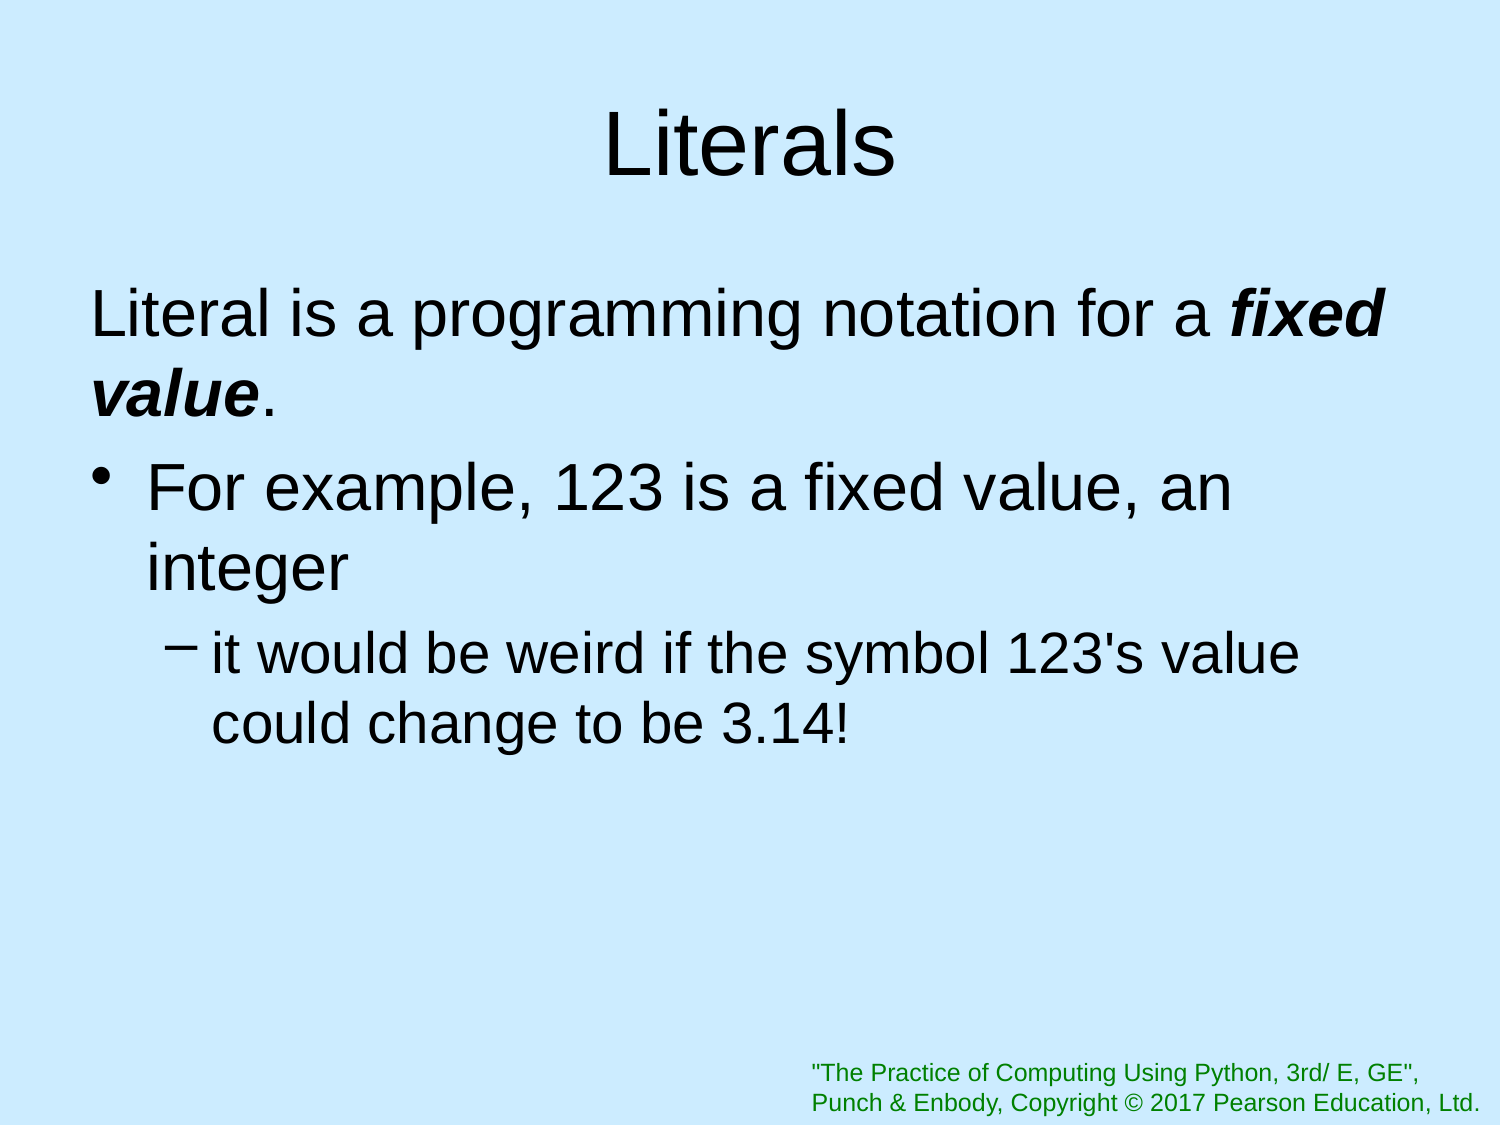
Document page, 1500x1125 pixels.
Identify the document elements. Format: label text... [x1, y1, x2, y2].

list Literal is a programming notation for a fixed value. For example, 123 is a fixed value, an integer it would be weird if the symbol 123's value could change to be 3.14! [75, 262, 1425, 1005]
title Literals [75, 45, 1425, 233]
